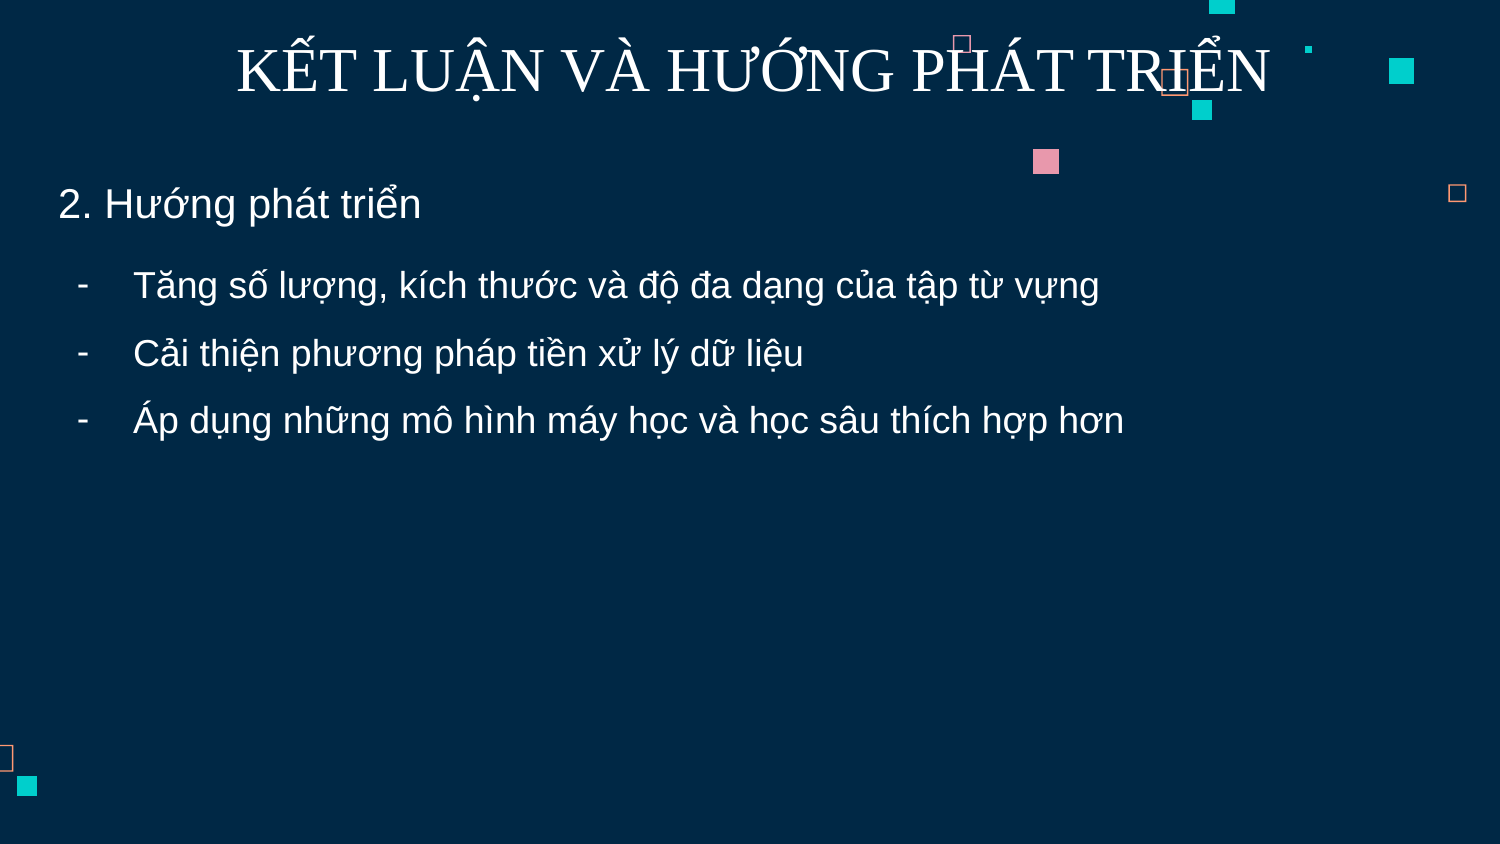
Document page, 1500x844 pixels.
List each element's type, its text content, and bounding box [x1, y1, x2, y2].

text_box 2. Hướng phát triển Tăng số lượng, kích thước và độ đa dạng của tập từ vựng Cải thiện phương pháp tiền xử lý dữ liệu Áp dụng những mô hình máy học và học sâu thích hợp hơn [43, 136, 1428, 667]
title KẾT LUẬN VÀ HƯỚNG PHÁT TRIỂN [67, 24, 1443, 120]
